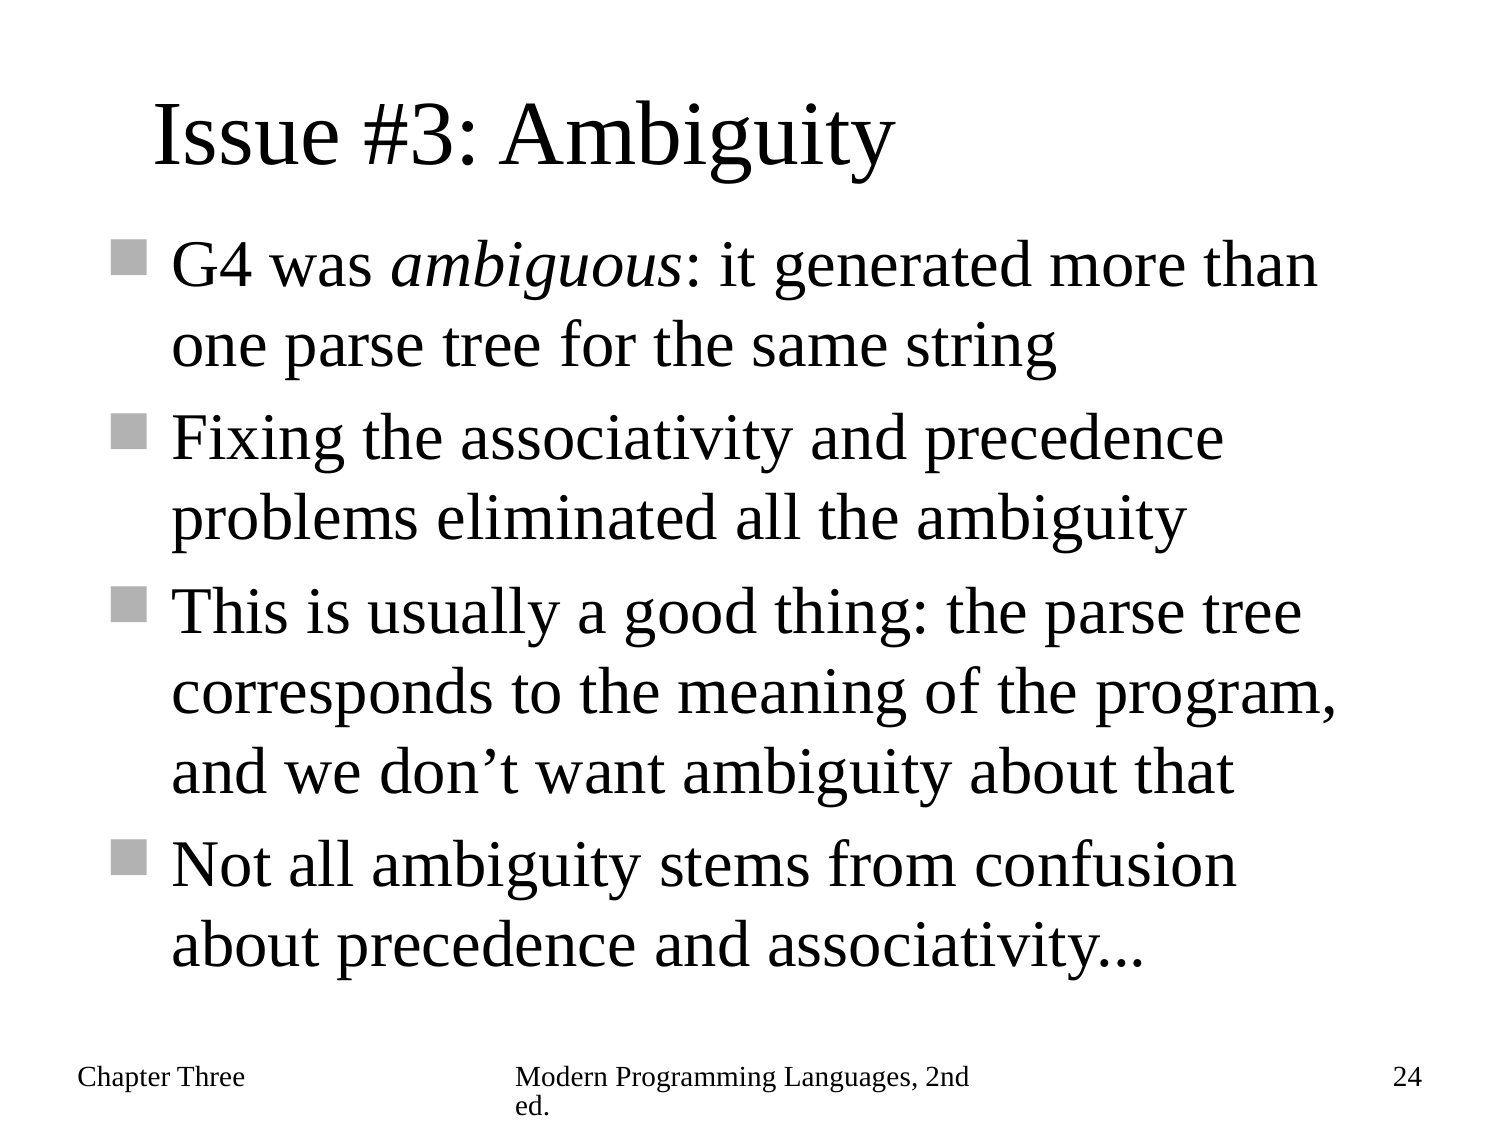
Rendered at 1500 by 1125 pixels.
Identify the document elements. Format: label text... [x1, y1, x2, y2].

footer Modern Programming Languages, 2nd ed. [499, 1036, 1001, 1113]
list G4 was ambiguous: it generated more than one parse tree for the same string Fixing the associativity and precedence problems eliminated all the ambiguity This is usually a good thing: the parse tree corresponds to the meaning of the program, and we don’t want ambiguity about that Not all ambiguity stems from confusion about precedence and associativity... [99, 212, 1376, 1026]
slide_number Chapter Three [62, 1036, 401, 1113]
title Issue #3: Ambiguity [137, 37, 1413, 219]
slide_number 24 [1124, 1036, 1438, 1113]
